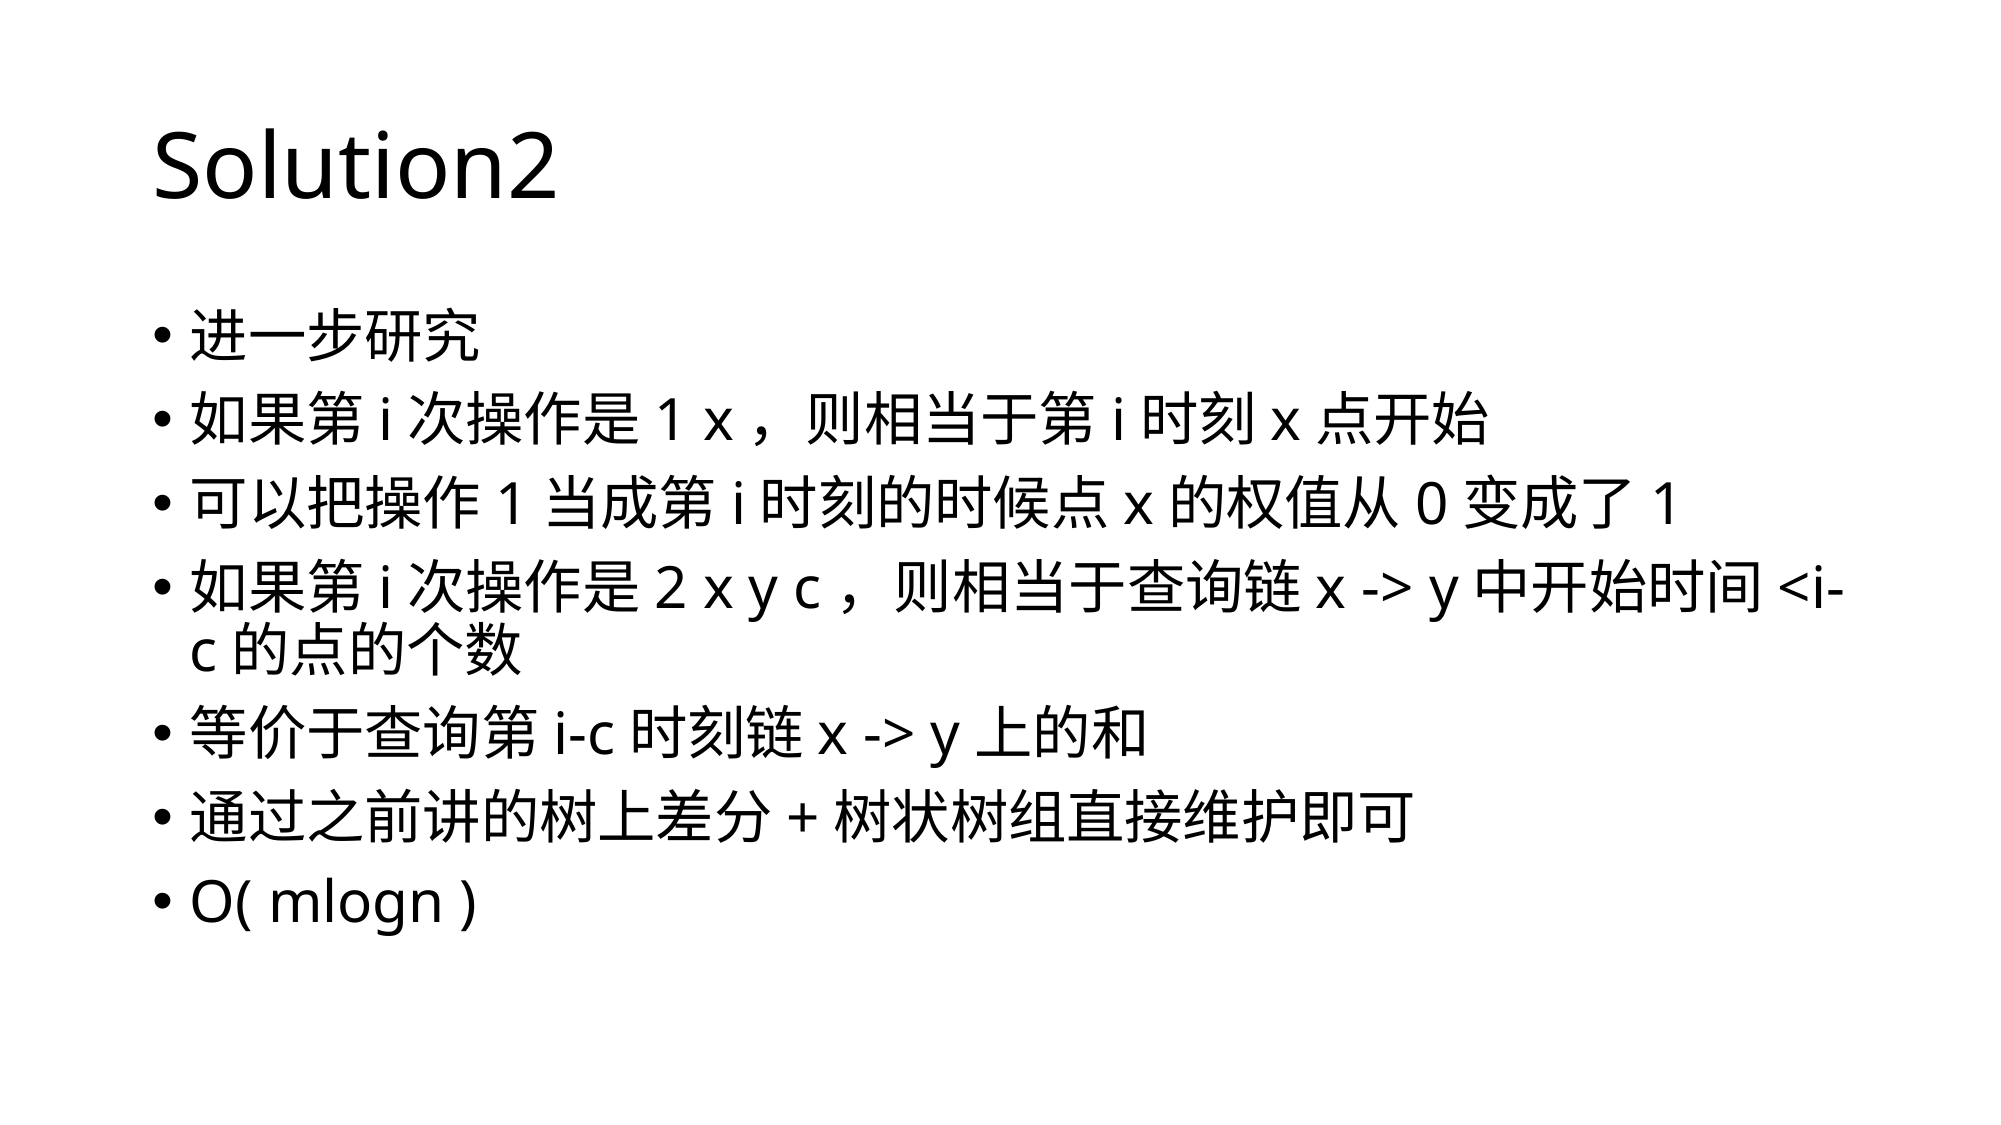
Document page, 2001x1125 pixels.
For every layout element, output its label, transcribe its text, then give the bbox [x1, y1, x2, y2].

list 进一步研究 如果第i次操作是1 x，则相当于第i时刻x点开始 可以把操作1当成第i时刻的时候点x的权值从0变成了1 如果第i次操作是2 x y c，则相当于查询链x -> y中开始时间<i-c的点的个数 等价于查询第i-c时刻链x -> y上的和 通过之前讲的树上差分+树状树组直接维护即可 O( mlogn ) [137, 299, 1863, 1014]
title Solution2 [137, 59, 1863, 278]
